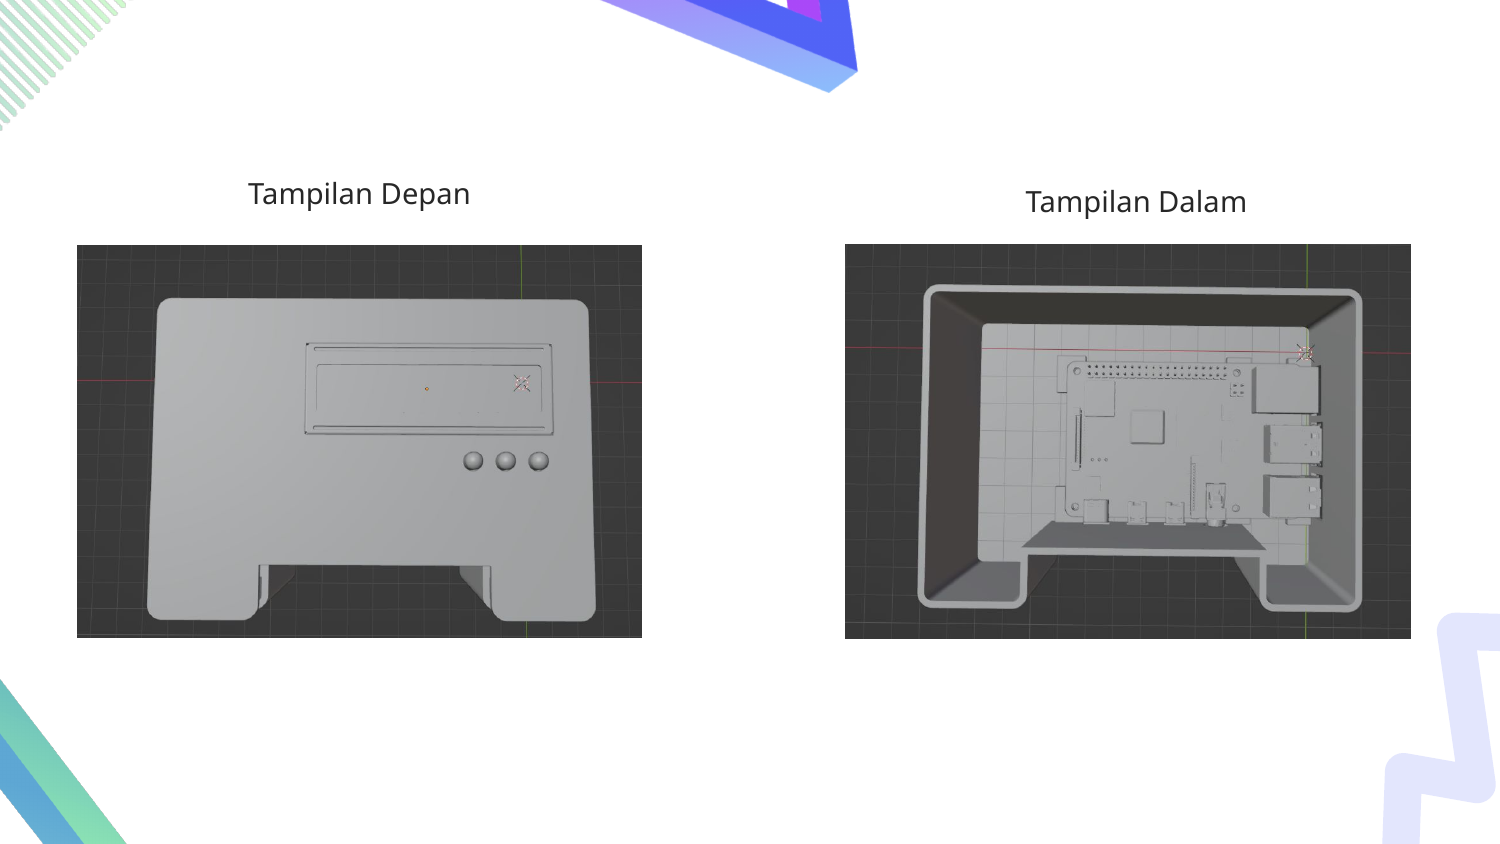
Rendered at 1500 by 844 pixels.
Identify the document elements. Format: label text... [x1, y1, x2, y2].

picture [0, 675, 255, 844]
picture [844, 244, 1411, 640]
picture [76, 245, 643, 639]
picture [576, 0, 892, 147]
title Tampilan Depan [77, 168, 643, 226]
text_box Tampilan Dalam [857, 176, 1423, 234]
